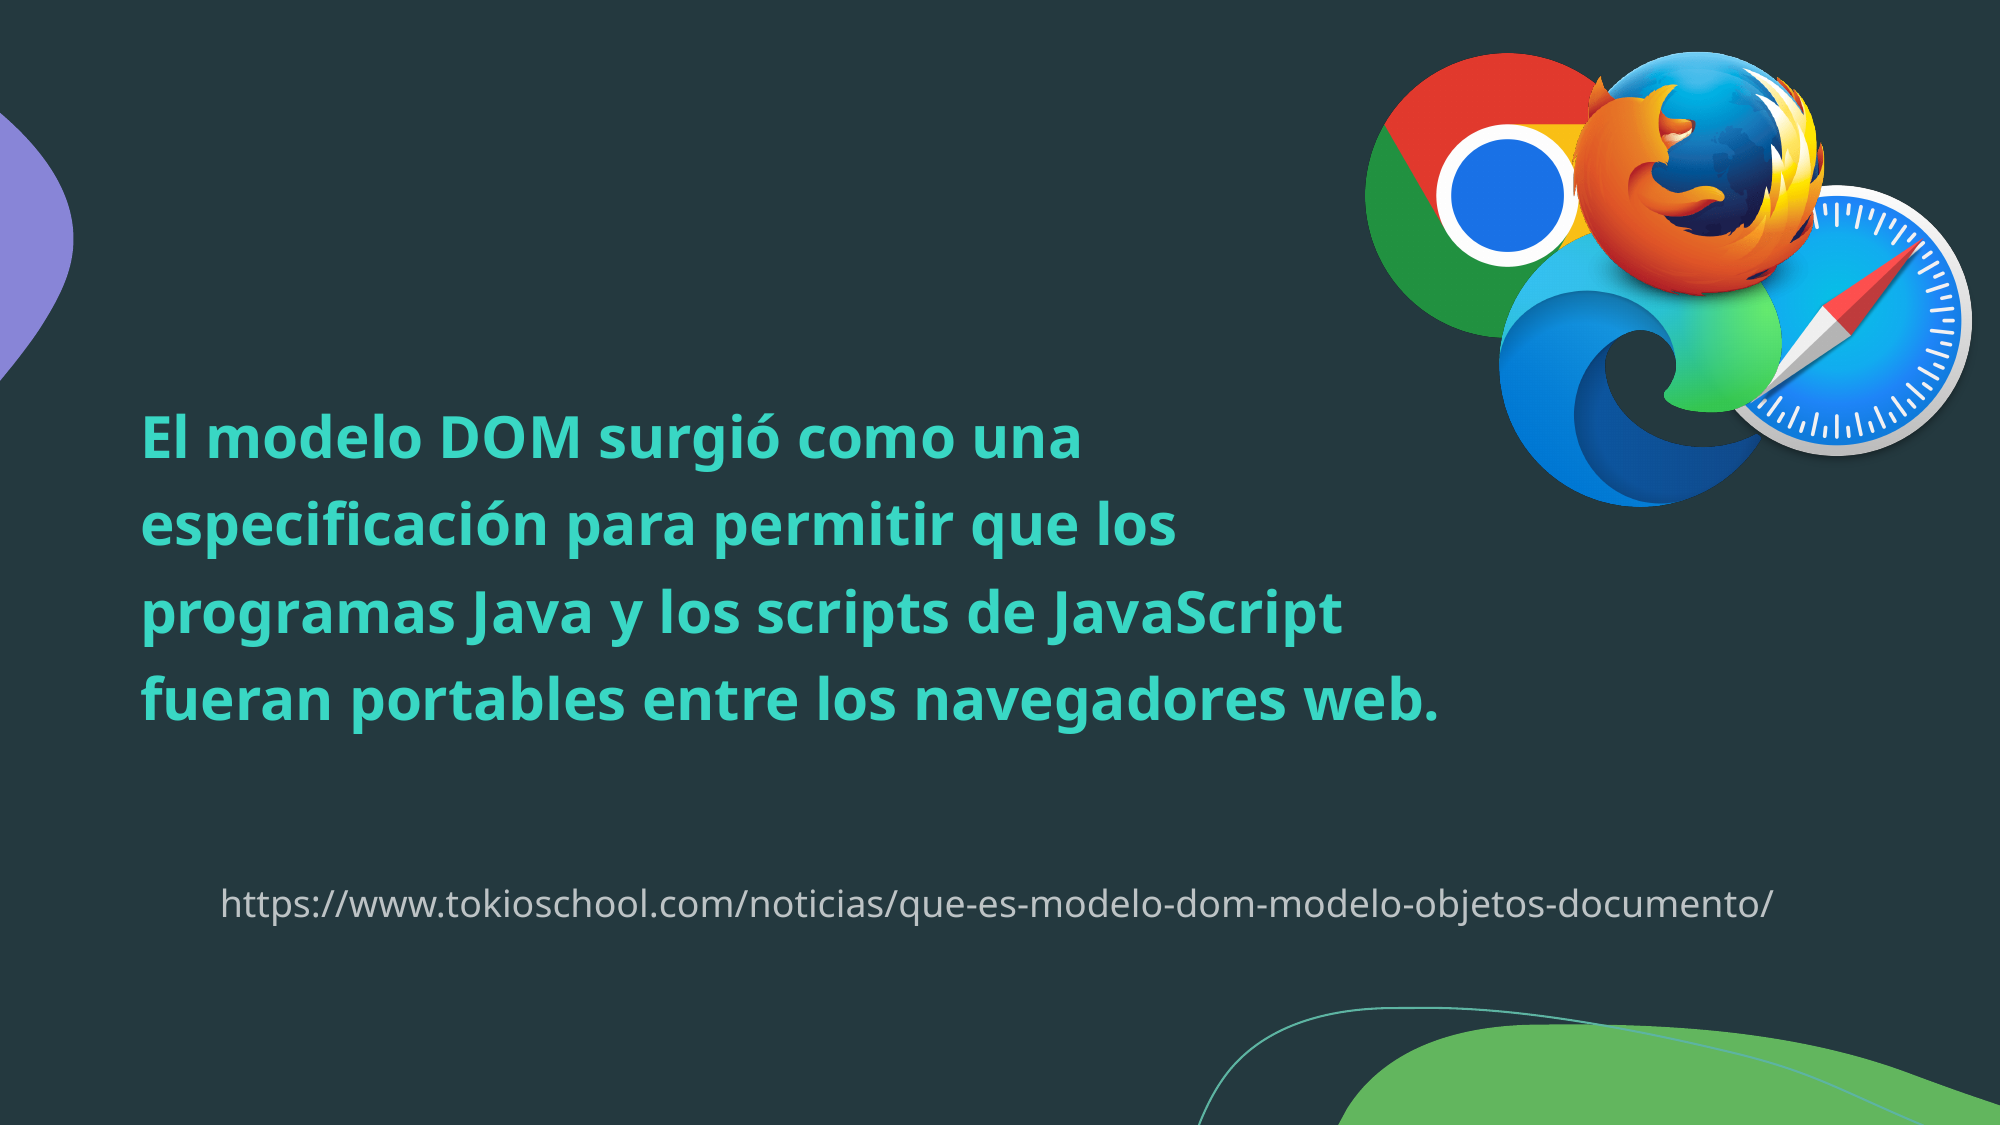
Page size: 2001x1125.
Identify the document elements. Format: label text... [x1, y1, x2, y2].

list El modelo DOM surgió como una especificación para permitir que los programas Java y los scripts de JavaScript fueran portables entre los navegadores web. [125, 375, 1524, 690]
picture [1365, 42, 1979, 508]
text_box https://www.tokioschool.com/noticias/que-es-modelo-dom-modelo-objetos-documento/ [204, 861, 1796, 940]
